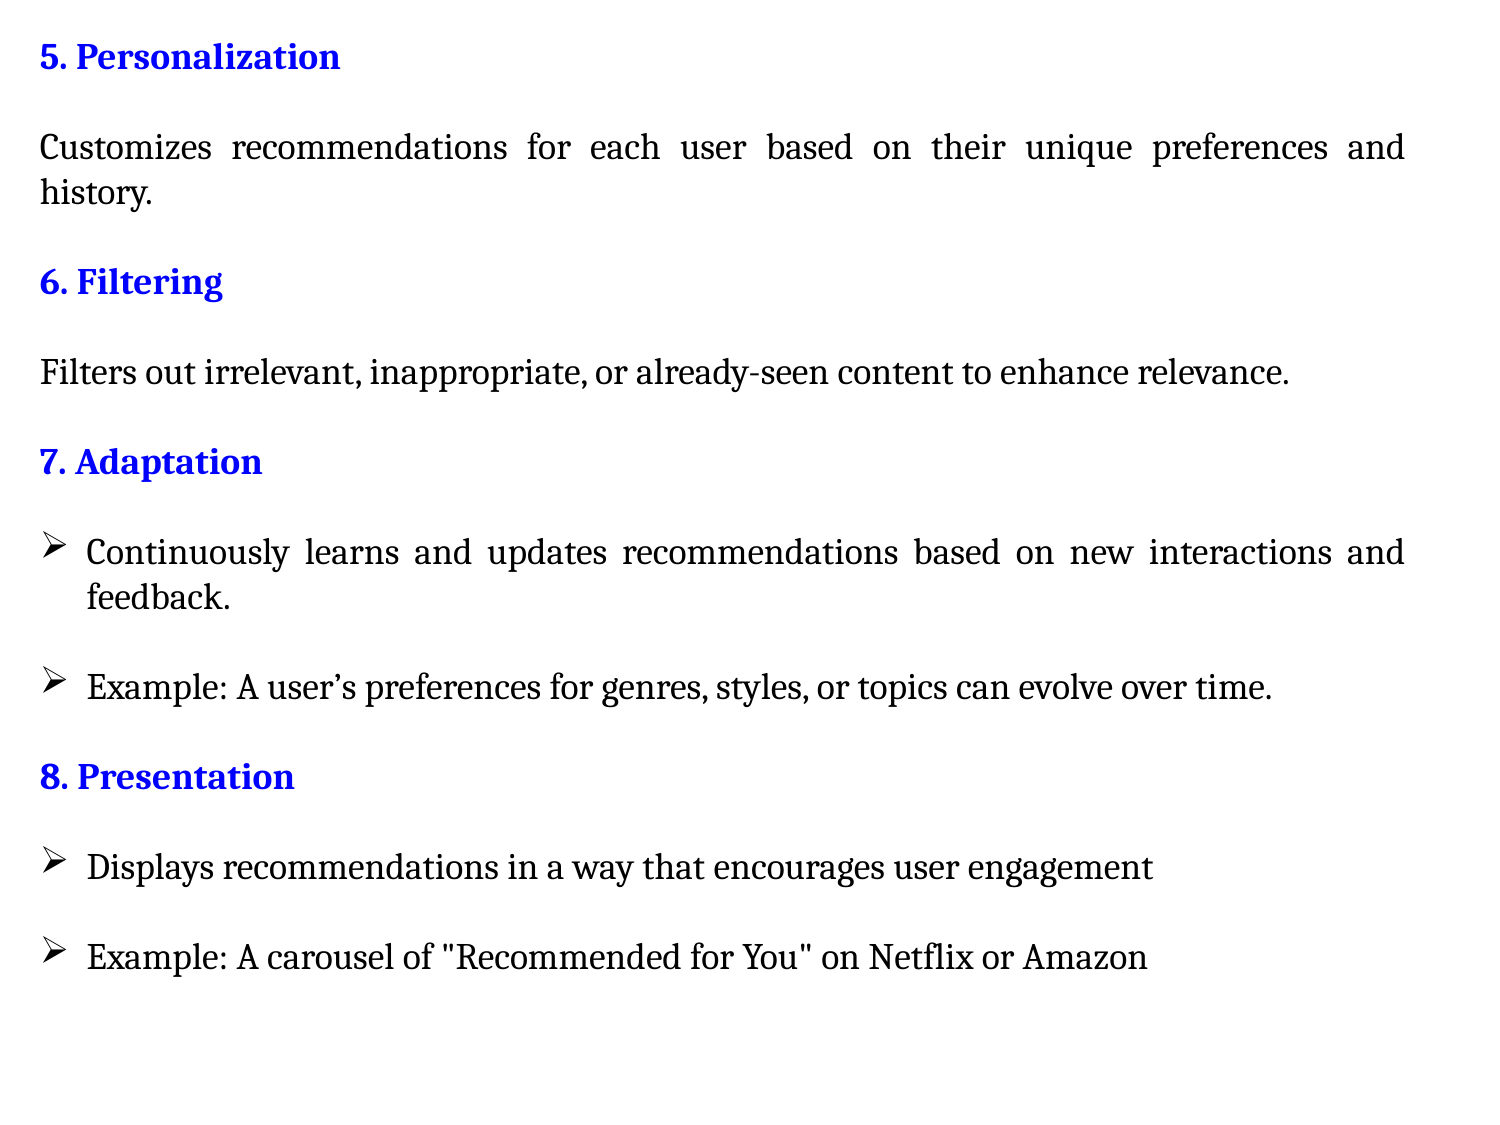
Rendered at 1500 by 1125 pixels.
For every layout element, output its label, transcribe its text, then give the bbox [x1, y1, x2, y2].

text_box 5. Personalization Customizes recommendations for each user based on their unique preferences and history. 6. Filtering Filters out irrelevant, inappropriate, or already-seen content to enhance relevance. 7. Adaptation Continuously learns and updates recommendations based on new interactions and feedback. Example: A user’s preferences for genres, styles, or topics can evolve over time. 8. Presentation Displays recommendations in a way that encourages user engagement Example: A carousel of "Recommended for You" on Netflix or Amazon [24, 24, 1423, 985]
